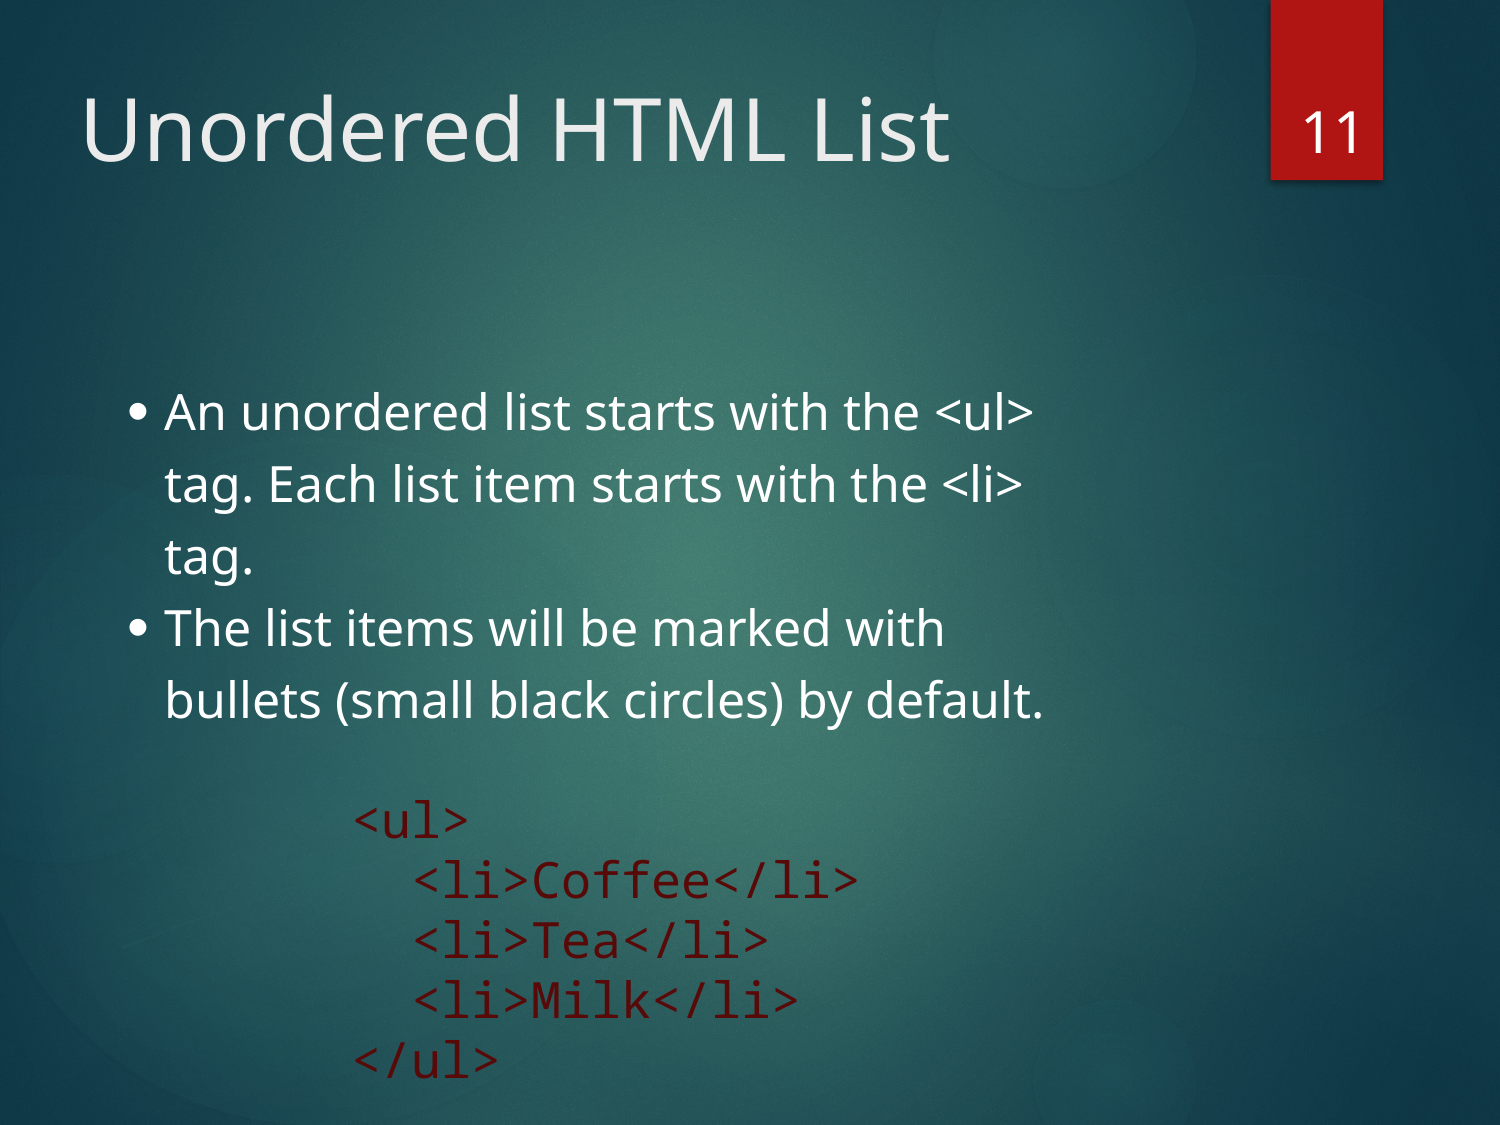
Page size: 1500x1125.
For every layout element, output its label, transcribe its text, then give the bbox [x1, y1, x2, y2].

slide_number 11 [1273, 0, 1378, 175]
title Unordered HTML List [79, 74, 1237, 263]
text_box An unordered list starts with the <ul> tag. Each list item starts with the <li> tag. The list items will be marked with bullets (small black circles) by default. <ul> <li>Coffee</li> <li>Tea</li> <li>Milk</li> </ul> [125, 368, 1200, 1089]
